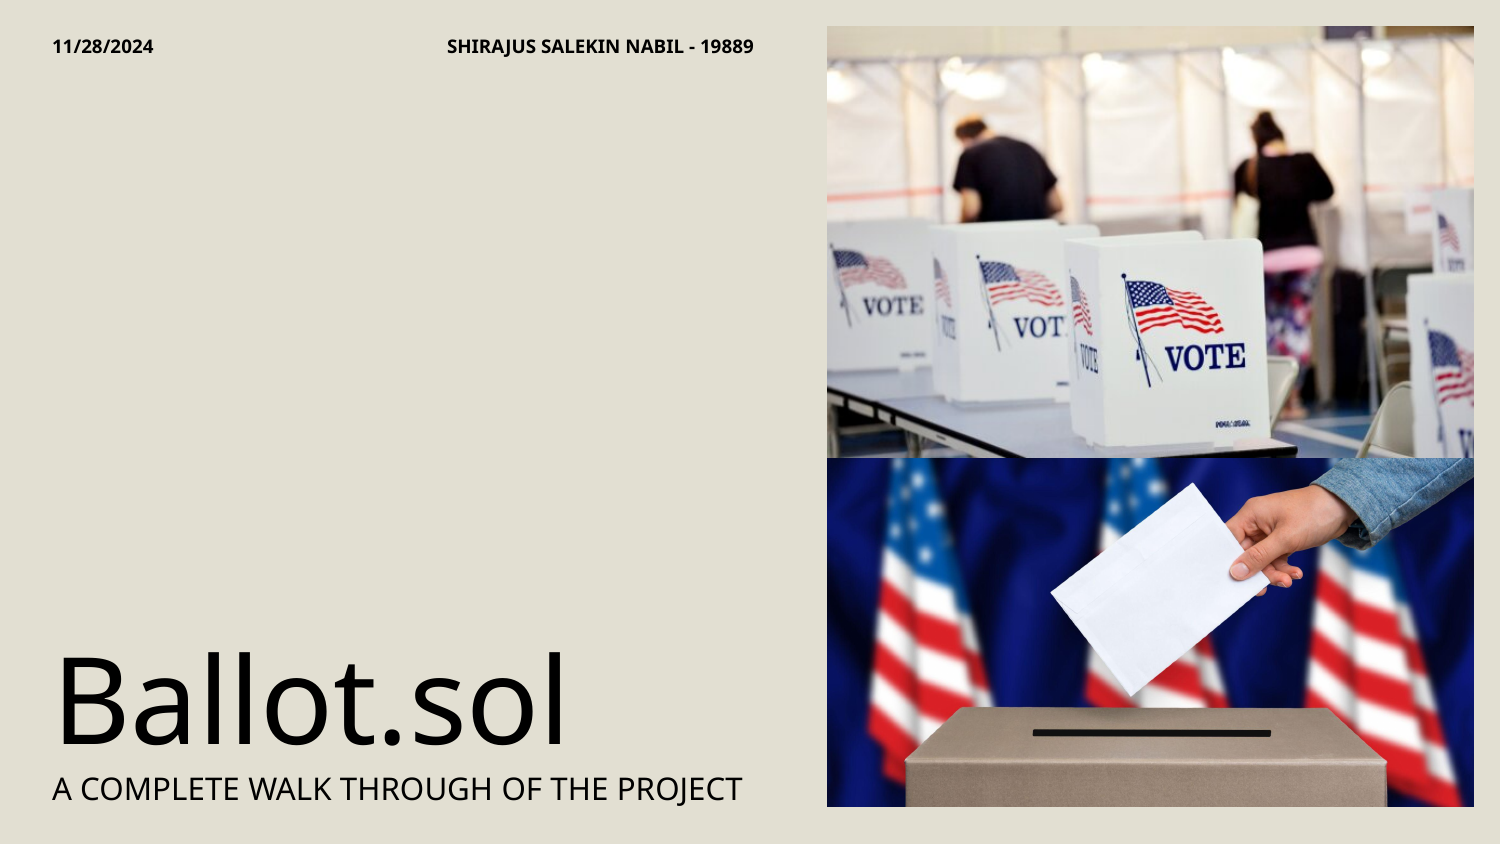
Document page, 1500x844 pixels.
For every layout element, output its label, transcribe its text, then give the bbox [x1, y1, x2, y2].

title SHIRAJUS SALEKIN NABIL - 19889 [382, 26, 769, 67]
picture [827, 26, 1475, 807]
title 11/28/2024 [37, 26, 308, 67]
title Ballot.sol A COMPLETE WALK THROUGH OF THE PROJECT [37, 123, 804, 807]
